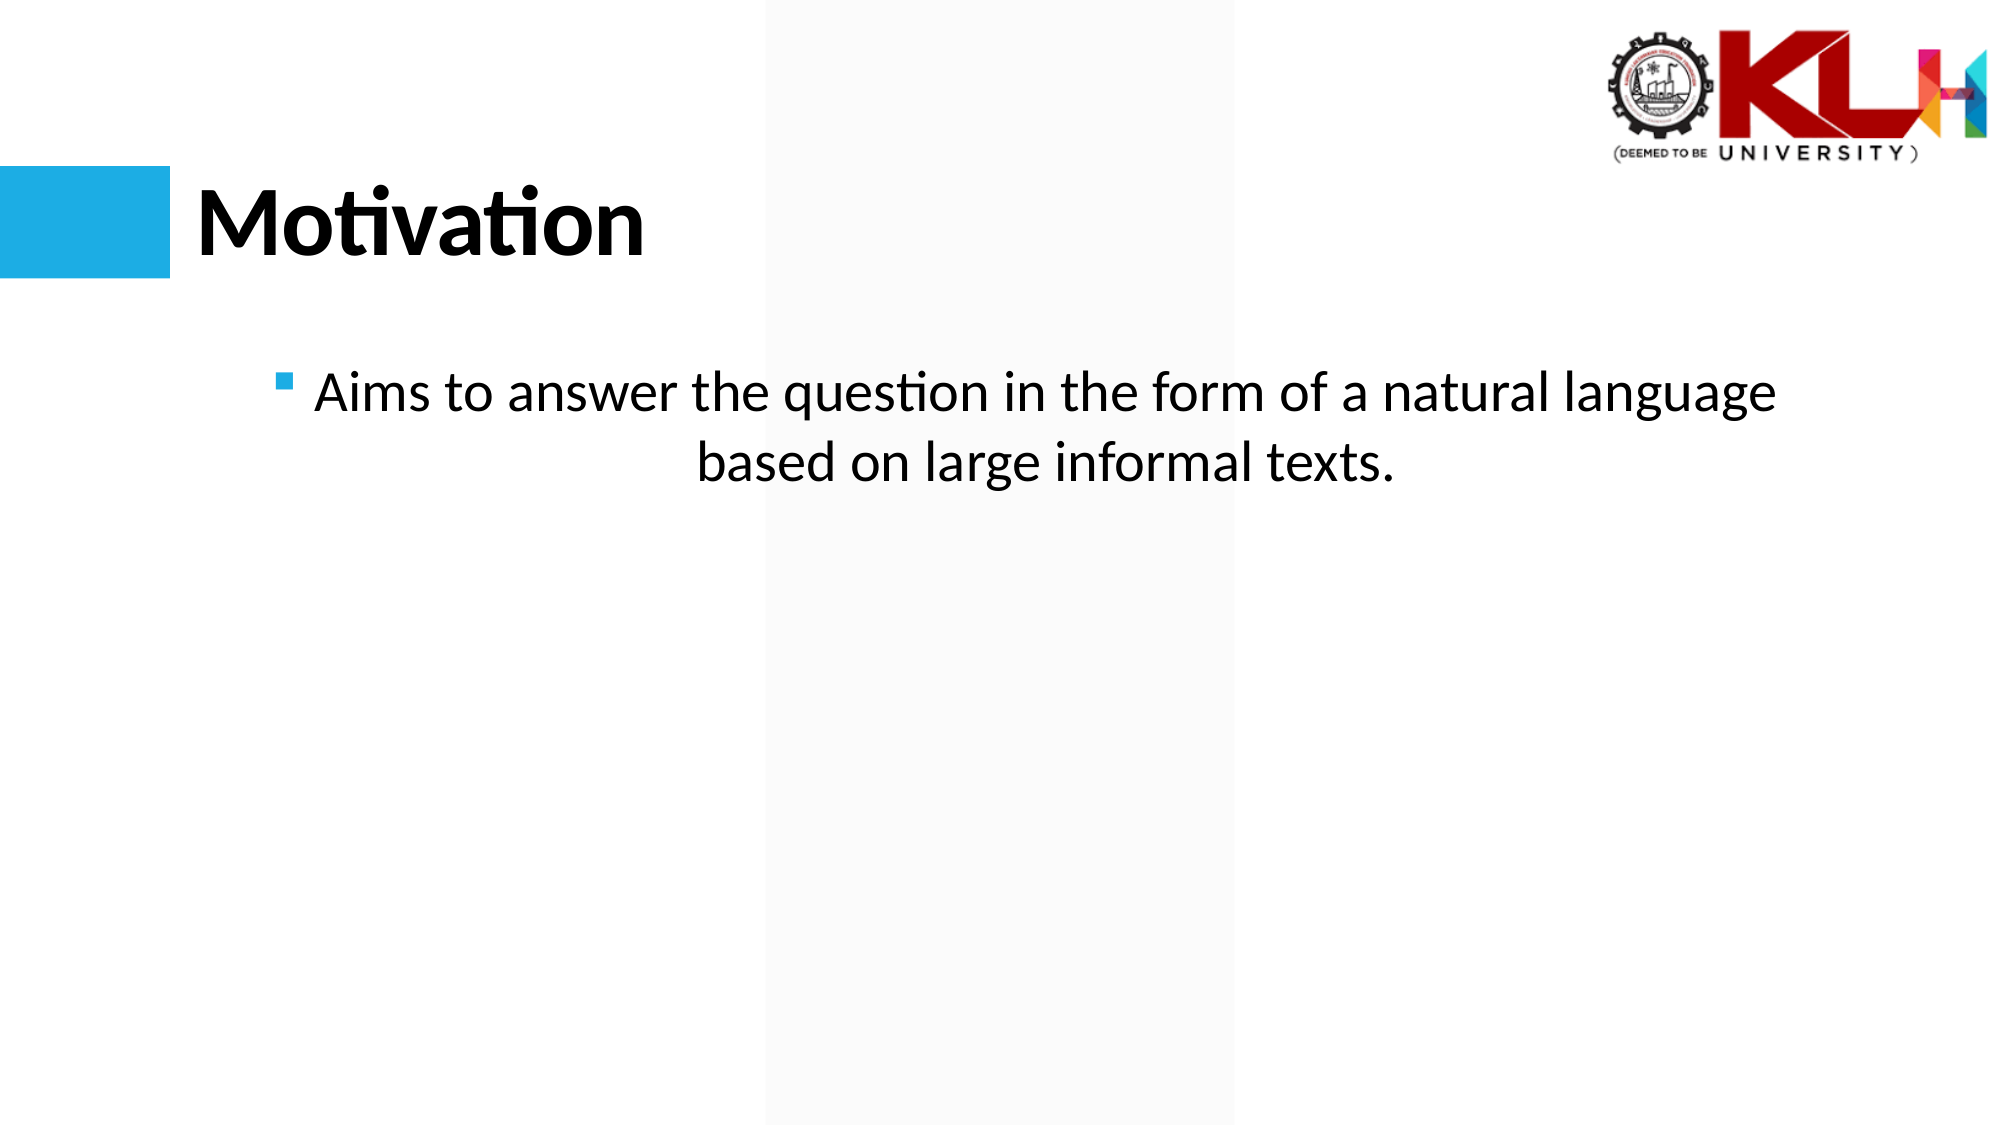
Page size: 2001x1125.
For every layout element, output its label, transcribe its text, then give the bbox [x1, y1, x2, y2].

title Motivation [180, 47, 1830, 285]
picture [1600, 0, 2000, 191]
list Aims to answer the question in the form of a natural language based on large informal texts. [199, 345, 1850, 963]
